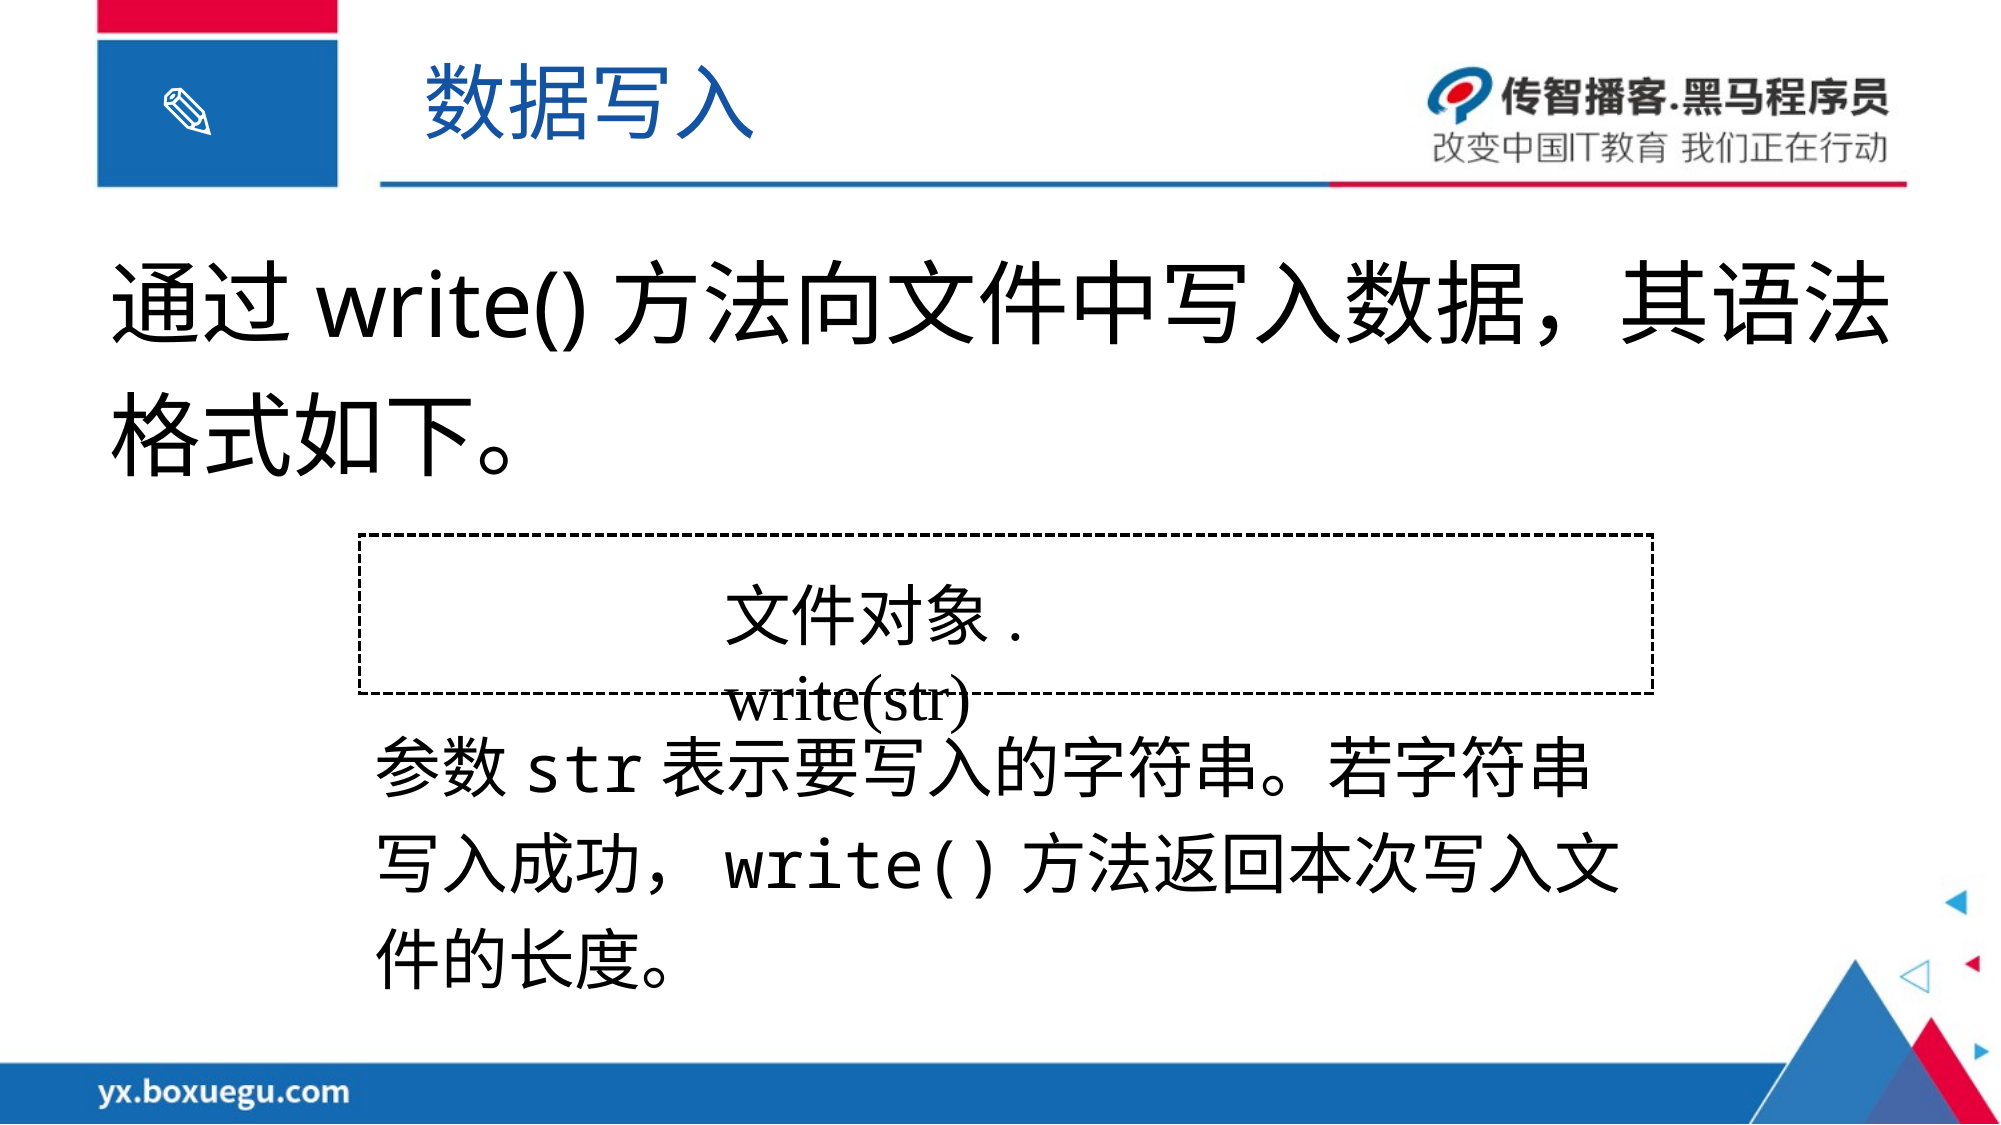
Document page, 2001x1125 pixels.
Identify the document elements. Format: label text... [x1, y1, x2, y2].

text_box [359, 535, 1653, 694]
text_box 参数str表示要写入的字符串。若字符串写入成功，write()方法返回本次写入文件的长度。 [359, 702, 1653, 1005]
text_box 通过write()方法向文件中写入数据，其语法格式如下。 [94, 216, 1938, 496]
text_box 数据写入 [409, 43, 1292, 158]
picture [0, 0, 2000, 1124]
text_box 文件对象. write(str) [709, 566, 1303, 702]
